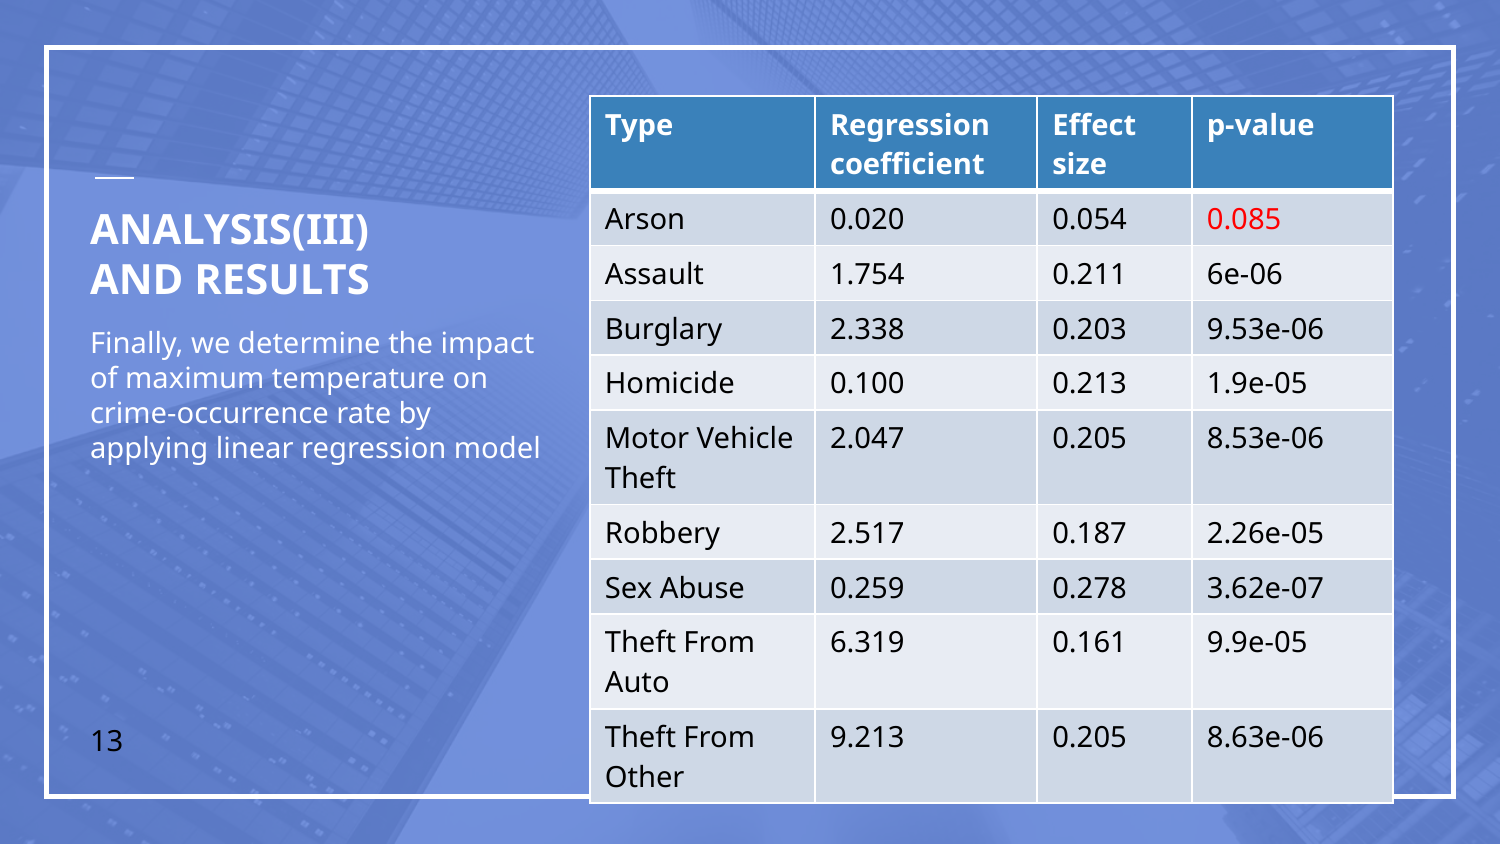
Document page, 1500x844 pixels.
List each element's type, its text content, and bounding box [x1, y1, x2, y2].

table_cell 2.047 [816, 411, 1036, 504]
table_cell 0.187 [1038, 505, 1191, 558]
table_cell 0.020 [816, 194, 1036, 245]
table_header Regression coefficient [816, 97, 1036, 188]
table_cell 0.259 [816, 560, 1036, 613]
table_cell 0.085 [1193, 194, 1392, 245]
table_cell Arson [591, 194, 814, 245]
table_cell 1.9e-05 [1193, 356, 1392, 409]
table_cell 9.53e-06 [1193, 301, 1392, 354]
table_cell 0.211 [1038, 246, 1191, 300]
table_cell 9.9e-05 [1193, 615, 1392, 708]
table_cell 9.213 [816, 710, 1036, 802]
table_cell Motor Vehicle Theft [591, 411, 814, 504]
table_cell Homicide [591, 356, 814, 409]
table_cell Sex Abuse [591, 560, 814, 613]
table_cell 8.63e-06 [1193, 710, 1392, 802]
table_header Type [591, 97, 814, 188]
table_cell 6e-06 [1193, 246, 1392, 300]
table_cell 0.213 [1038, 356, 1191, 409]
table_header Effect size [1038, 97, 1191, 188]
slide_number 13 [75, 733, 165, 777]
table_cell 0.161 [1038, 615, 1191, 708]
table_cell 0.205 [1038, 710, 1191, 802]
table_cell 0.100 [816, 356, 1036, 409]
table_cell 0.203 [1038, 301, 1191, 354]
table_cell 1.754 [816, 246, 1036, 300]
title ANALYSIS(III) AND RESULTS [75, 187, 429, 309]
table_cell Theft From Other [591, 710, 814, 802]
table_cell 0.278 [1038, 560, 1191, 613]
table_cell 8.53e-06 [1193, 411, 1392, 504]
table_cell 2.26e-05 [1193, 505, 1392, 558]
table_cell 0.205 [1038, 411, 1191, 504]
table_cell 3.62e-07 [1193, 560, 1392, 613]
table_header p-value [1193, 97, 1392, 188]
table_cell Burglary [591, 301, 814, 354]
table_cell Assault [591, 246, 814, 300]
table_cell 2.517 [816, 505, 1036, 558]
table_cell Robbery [591, 505, 814, 558]
list Finally, we determine the impact of maximum temperature on crime-occurrence rate by applying linear regression model [75, 309, 558, 733]
table_cell Theft From Auto [591, 615, 814, 708]
table_cell 2.338 [816, 301, 1036, 354]
table_cell 0.054 [1038, 194, 1191, 245]
table_cell 6.319 [816, 615, 1036, 708]
